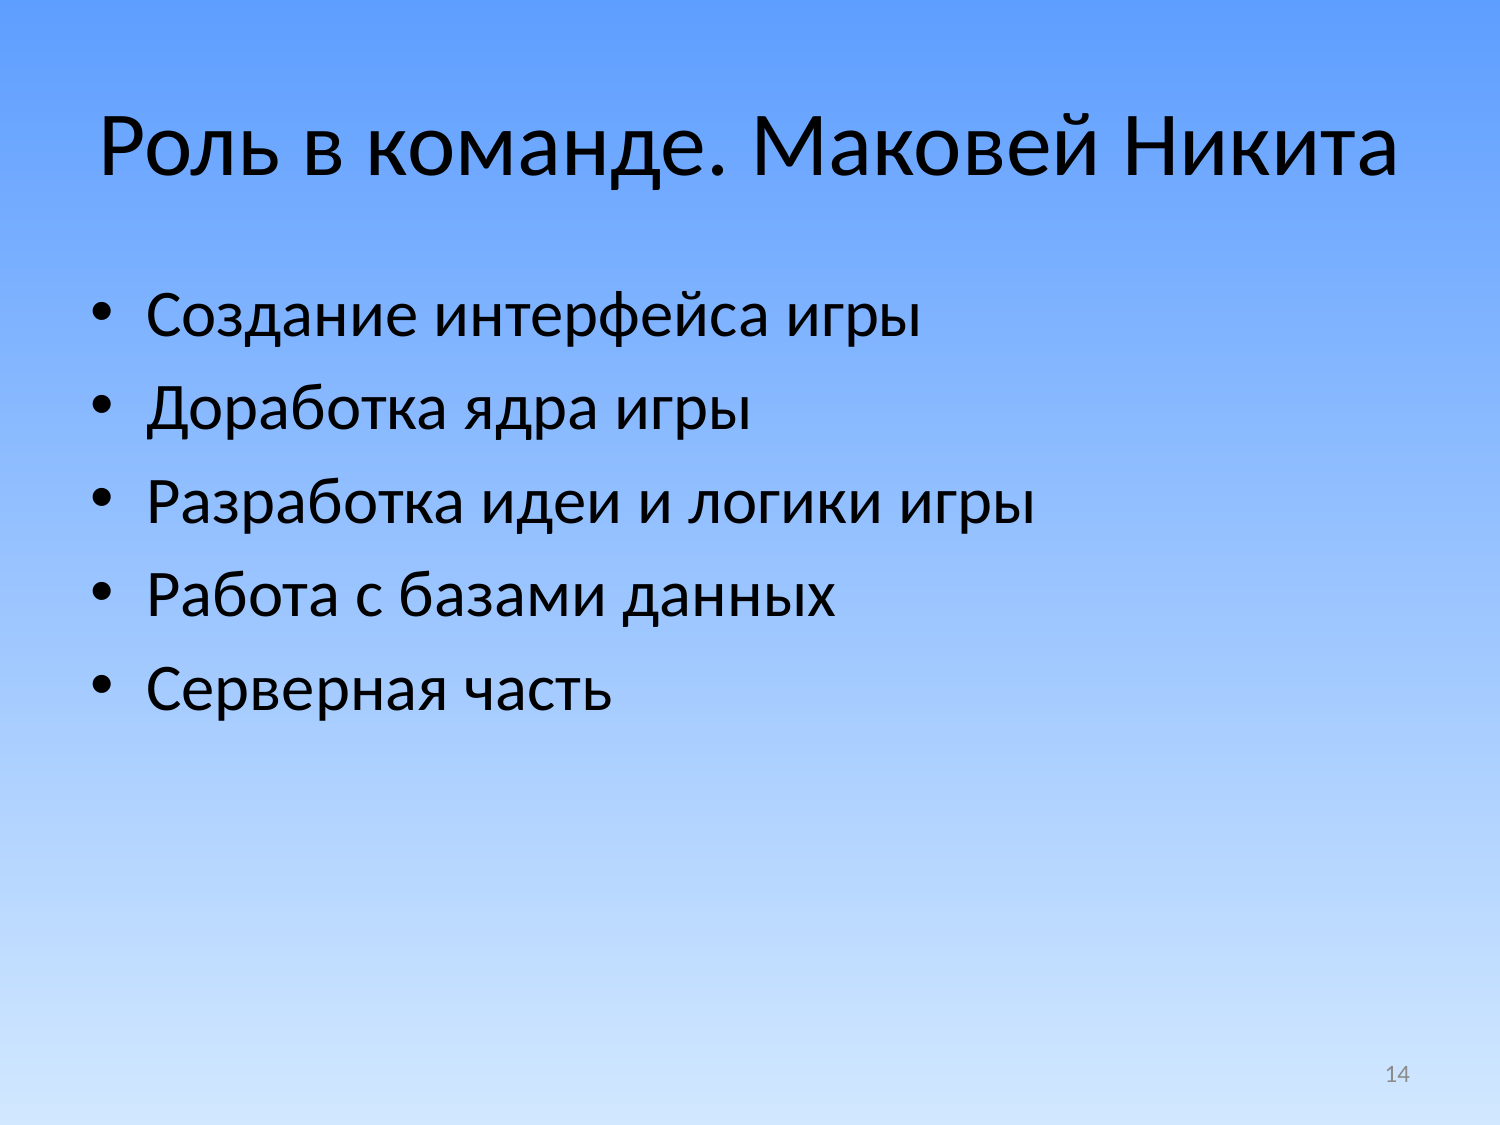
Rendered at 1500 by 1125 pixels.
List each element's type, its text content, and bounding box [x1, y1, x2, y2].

slide_number 14 [1074, 1042, 1425, 1103]
title Роль в команде. Маковей Никита [75, 45, 1425, 233]
list Создание интерфейса игры Доработка ядра игры Разработка идеи и логики игры Работа с базами данных Серверная часть [75, 262, 1425, 1005]
